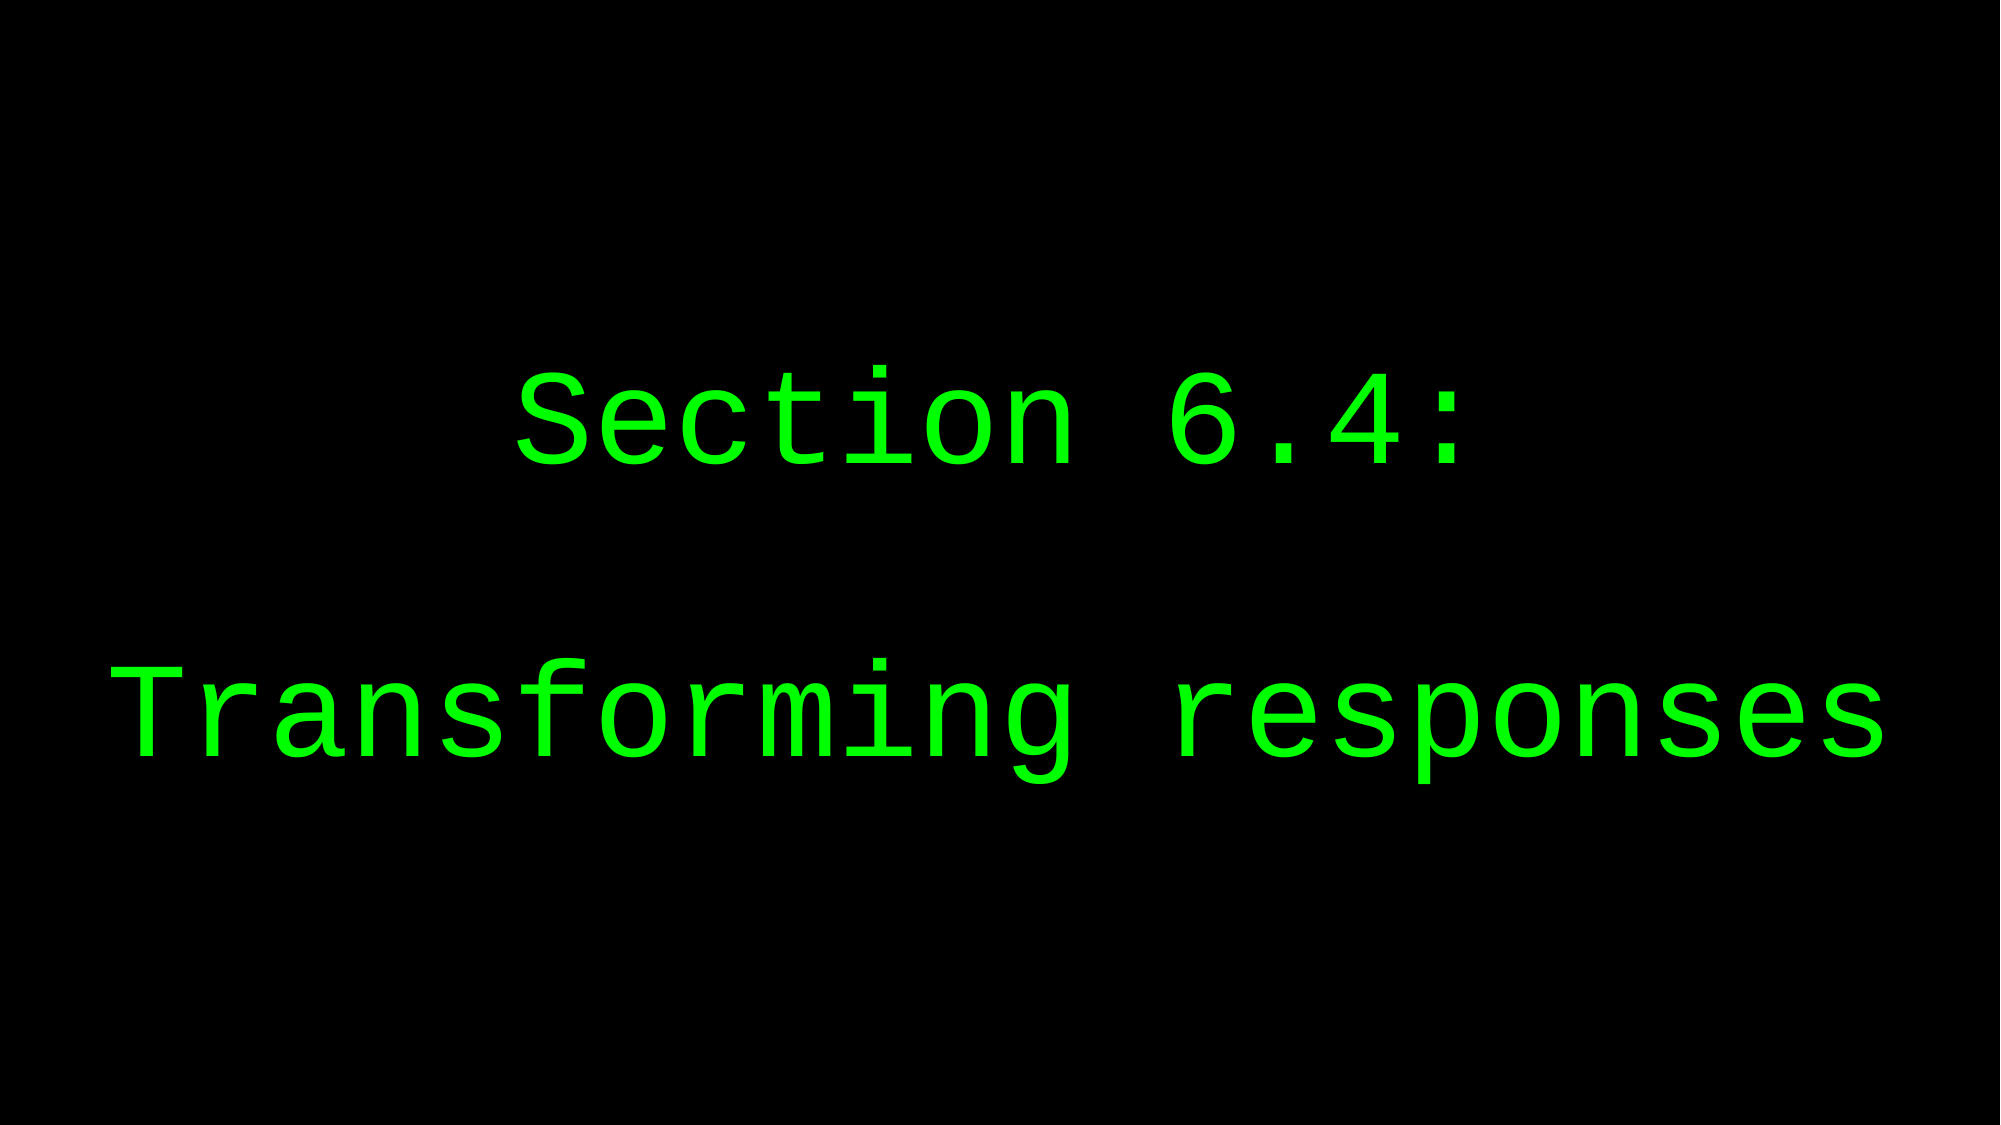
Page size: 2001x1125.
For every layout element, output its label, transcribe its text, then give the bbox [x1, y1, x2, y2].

title Section 6.4: Transforming responses [0, 371, 2000, 761]
